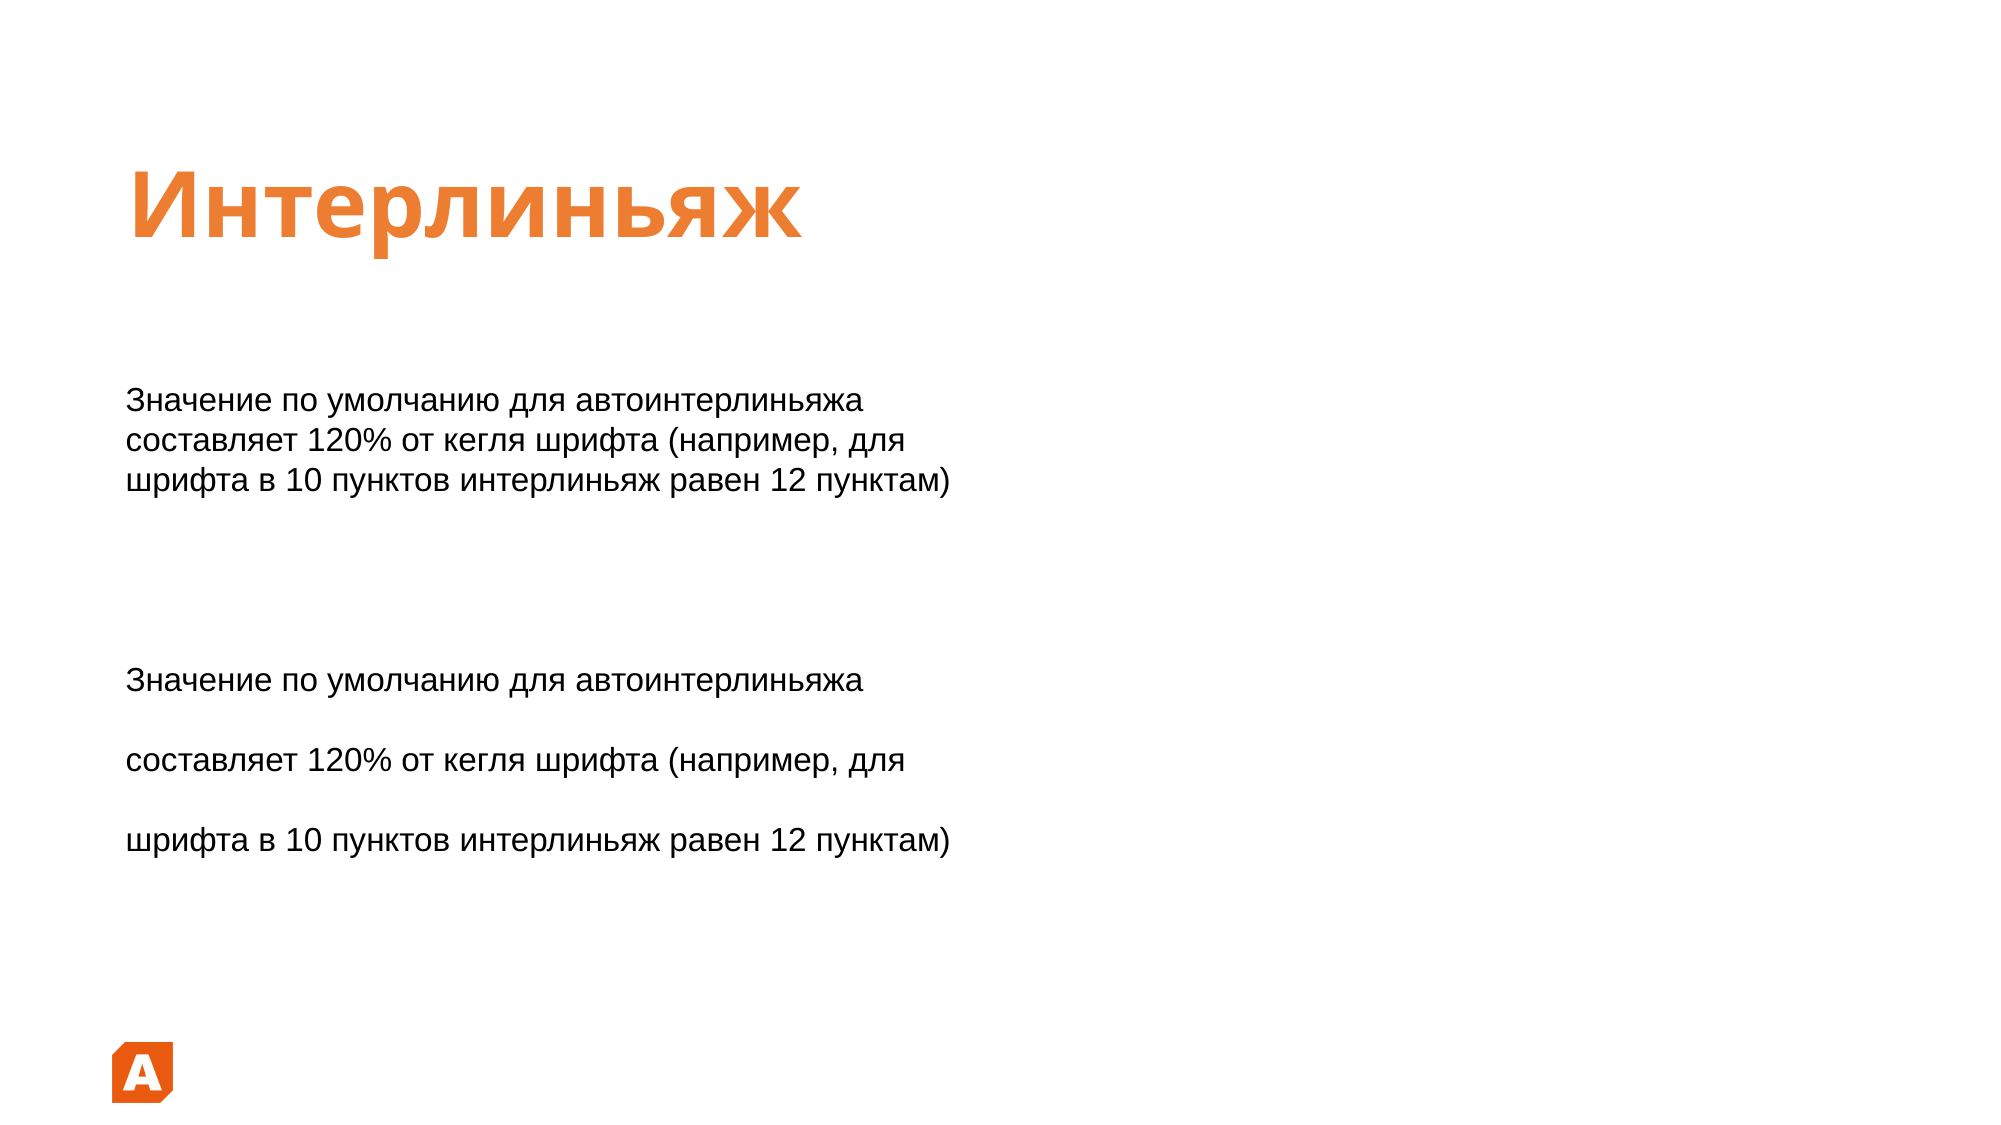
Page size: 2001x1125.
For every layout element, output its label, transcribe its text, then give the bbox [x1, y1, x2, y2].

title Интерлиньяж [124, 67, 1897, 258]
text_box Значение по умолчанию для автоинтерлиньяжа составляет 120% от кегля шрифта (например, для шрифта в 10 пунктов интерлиньяж равен 12 пунктам) [89, 370, 1026, 543]
picture [112, 1042, 173, 1103]
text_box Значение по умолчанию для автоинтерлиньяжа составляет 120% от кегля шрифта (например, для шрифта в 10 пунктов интерлиньяж равен 12 пунктам) [89, 610, 1026, 784]
